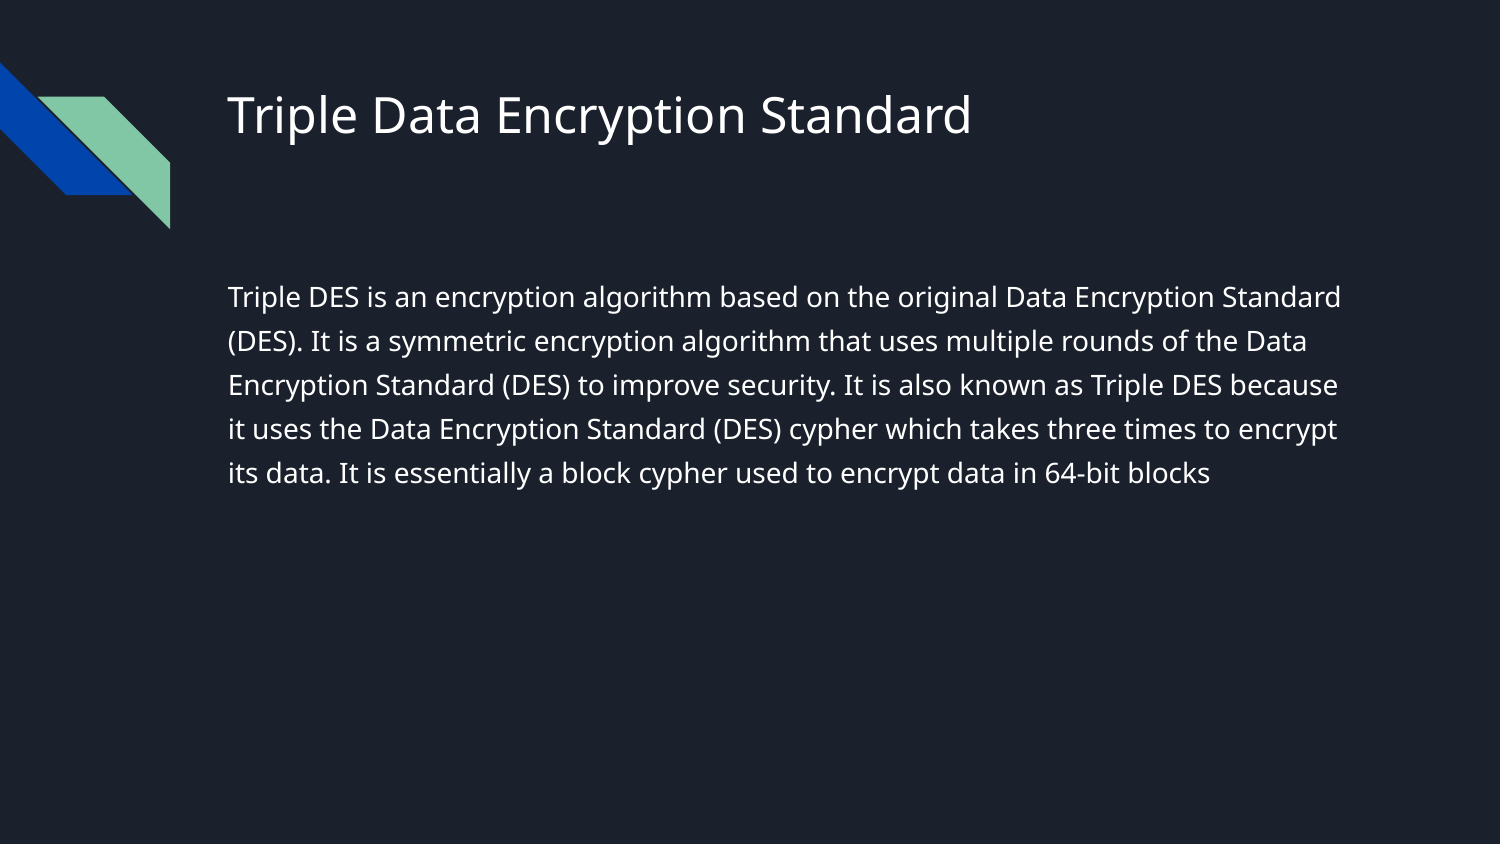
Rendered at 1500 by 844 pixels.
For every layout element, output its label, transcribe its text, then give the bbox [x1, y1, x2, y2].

list Triple DES is an encryption algorithm based on the original Data Encryption Standard (DES). It is a symmetric encryption algorithm that uses multiple rounds of the Data Encryption Standard (DES) to improve security. It is also known as Triple DES because it uses the Data Encryption Standard (DES) cypher which takes three times to encrypt its data. It is essentially a block cypher used to encrypt data in 64-bit blocks [212, 257, 1368, 735]
title Triple Data Encryption Standard [212, 64, 1368, 215]
